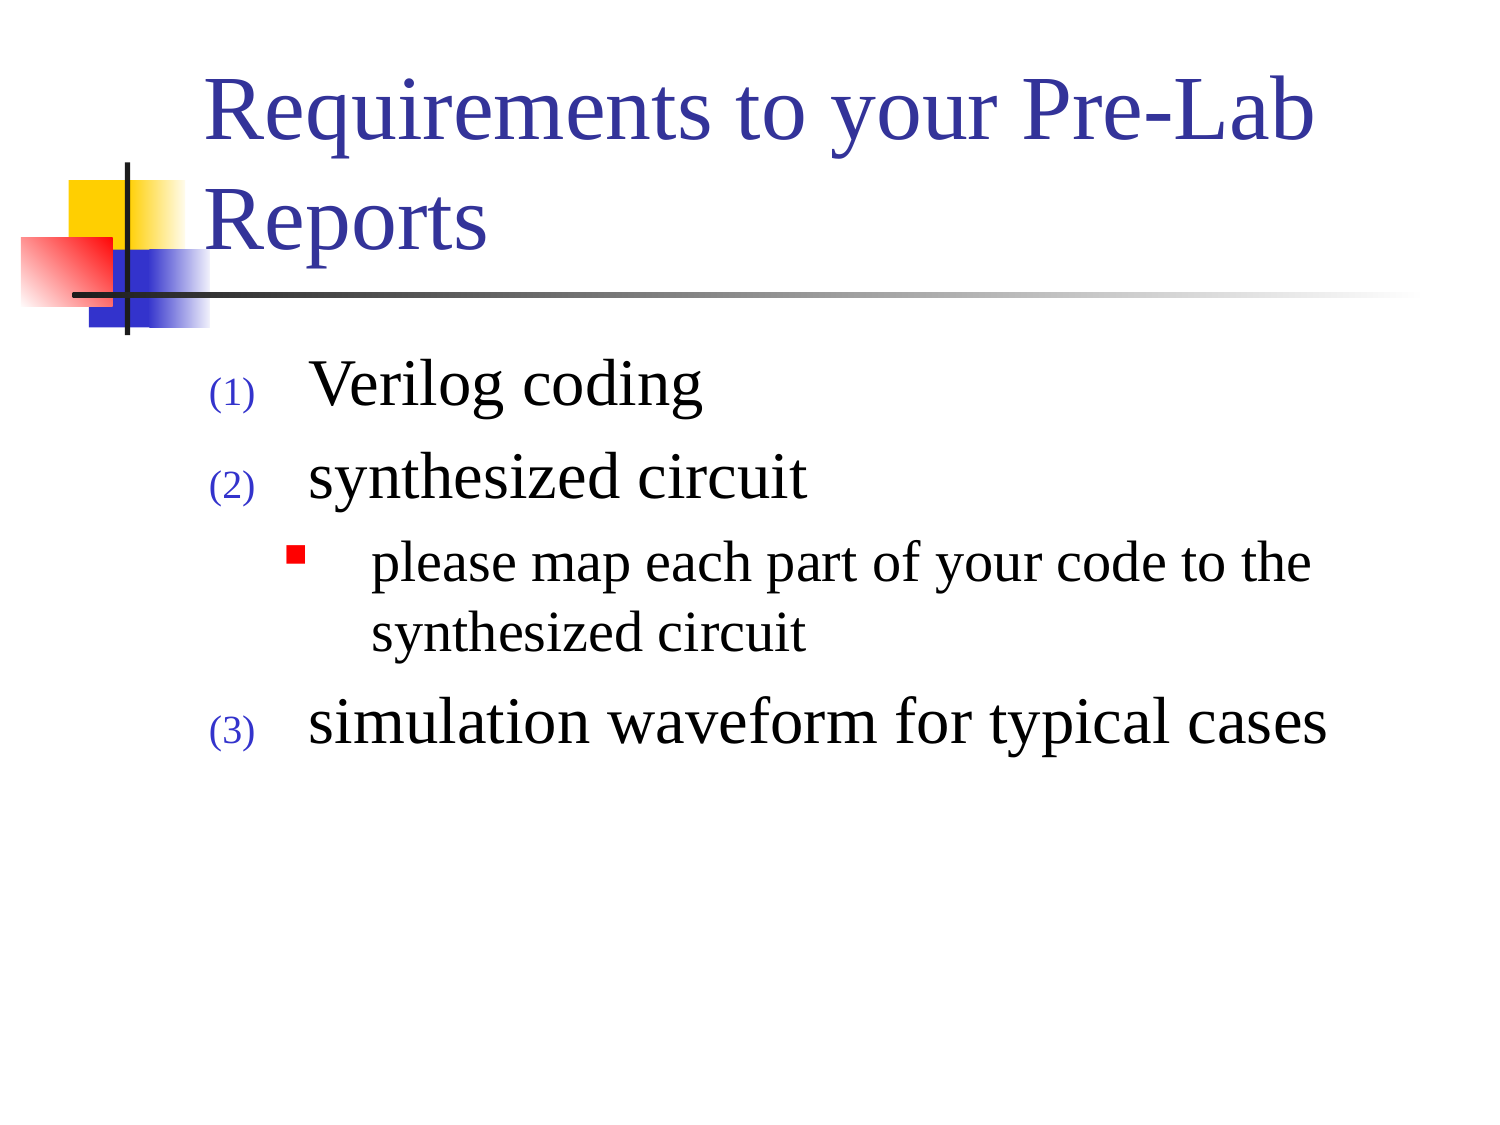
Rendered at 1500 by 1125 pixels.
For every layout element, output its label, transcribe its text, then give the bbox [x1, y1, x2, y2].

title Requirements to your Pre-Lab Reports [188, 35, 1468, 275]
list Verilog coding synthesized circuit please map each part of your code to the synthesized circuit simulation waveform for typical cases [193, 331, 1469, 1006]
